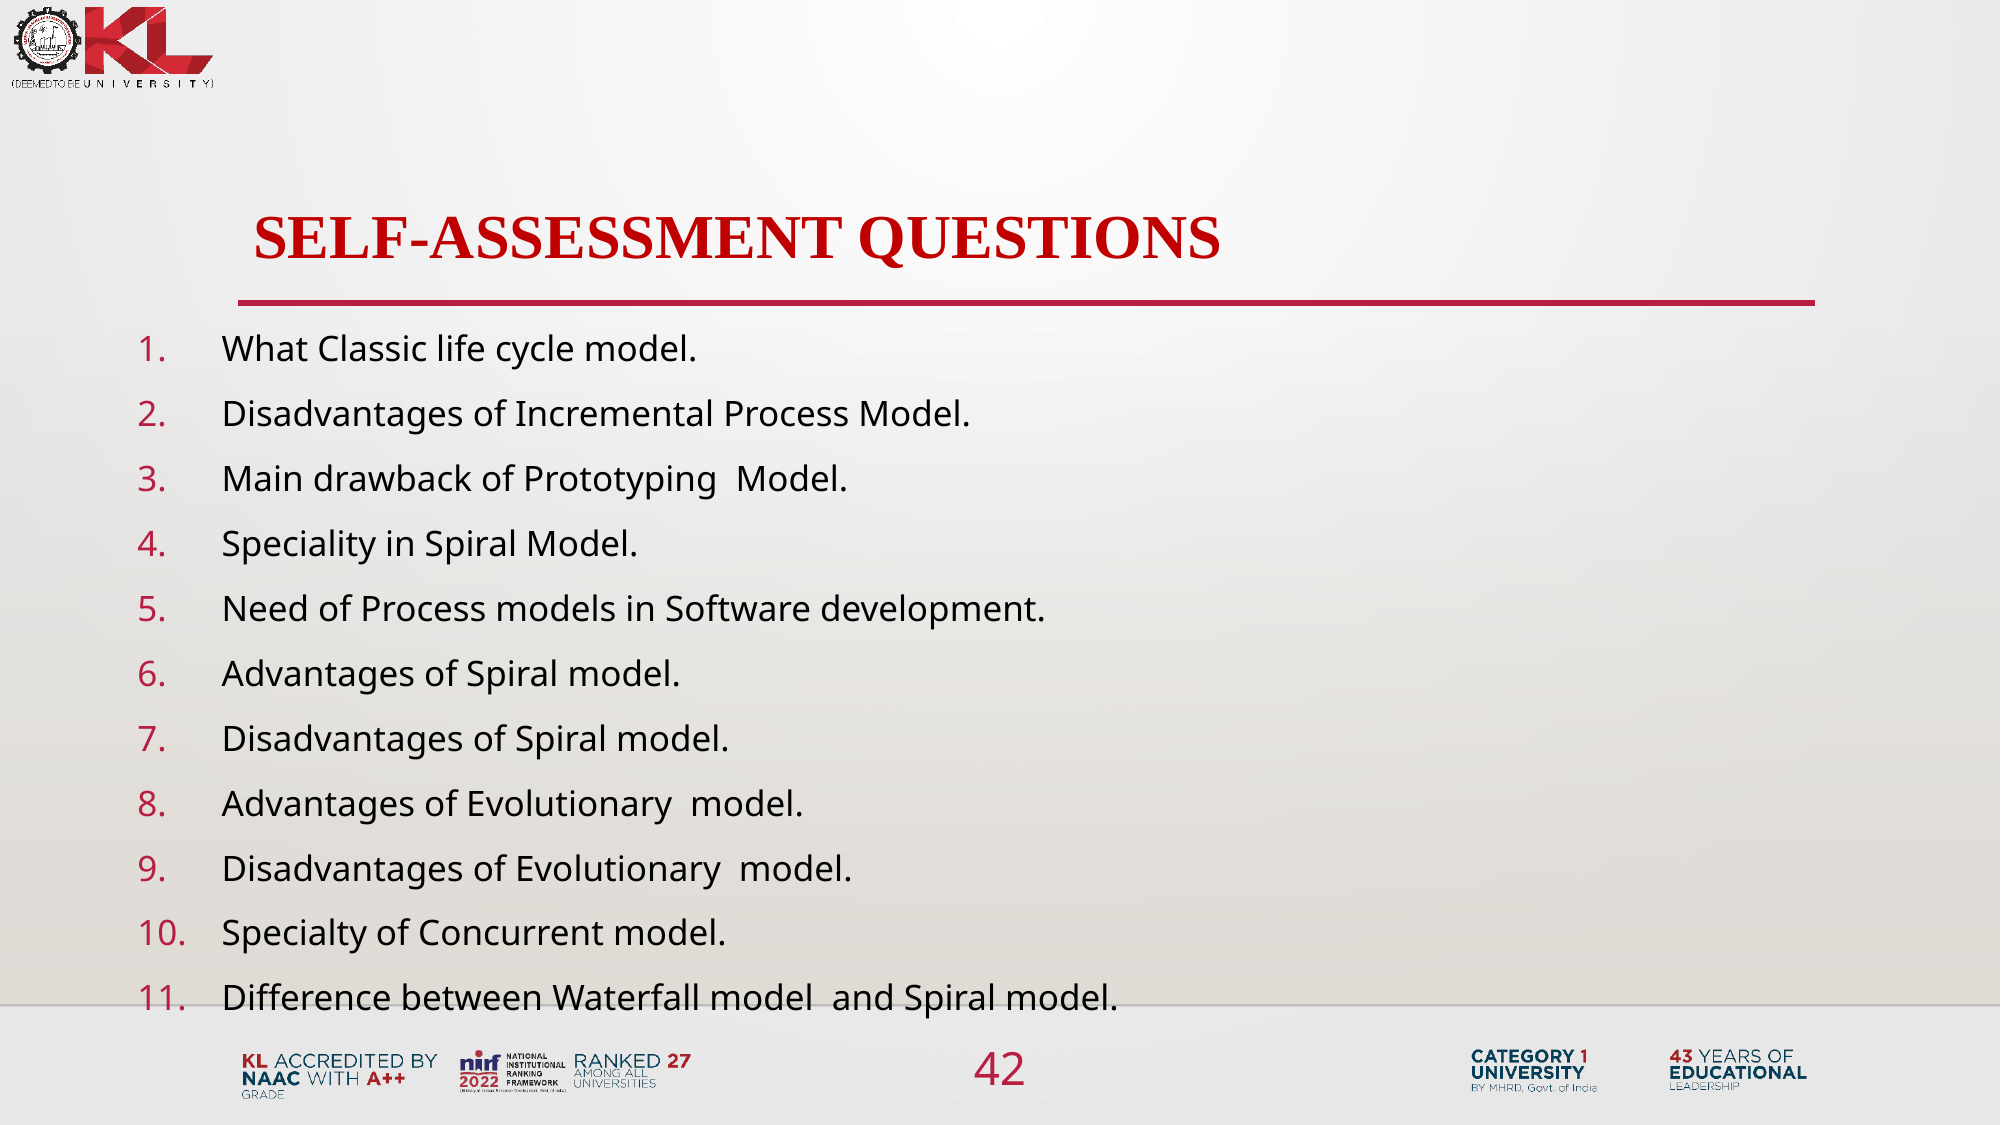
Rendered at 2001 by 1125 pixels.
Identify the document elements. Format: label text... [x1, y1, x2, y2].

picture [1447, 1045, 1814, 1101]
list What Classic life cycle model. Disadvantages of Incremental Process Model. Main drawback of Prototyping Model. Speciality in Spiral Model. Need of Process models in Software development. Advantages of Spiral model. Disadvantages of Spiral model. Advantages of Evolutionary model. Disadvantages of Evolutionary model. Specialty of Concurrent model. Difference between Waterfall model and Spiral model. [122, 310, 1814, 1032]
picture [238, 1045, 716, 1103]
slide_number 42 [933, 1032, 1067, 1115]
title SELF-ASSESSMENT QUESTIONS [238, 197, 1814, 291]
picture [12, 5, 213, 88]
